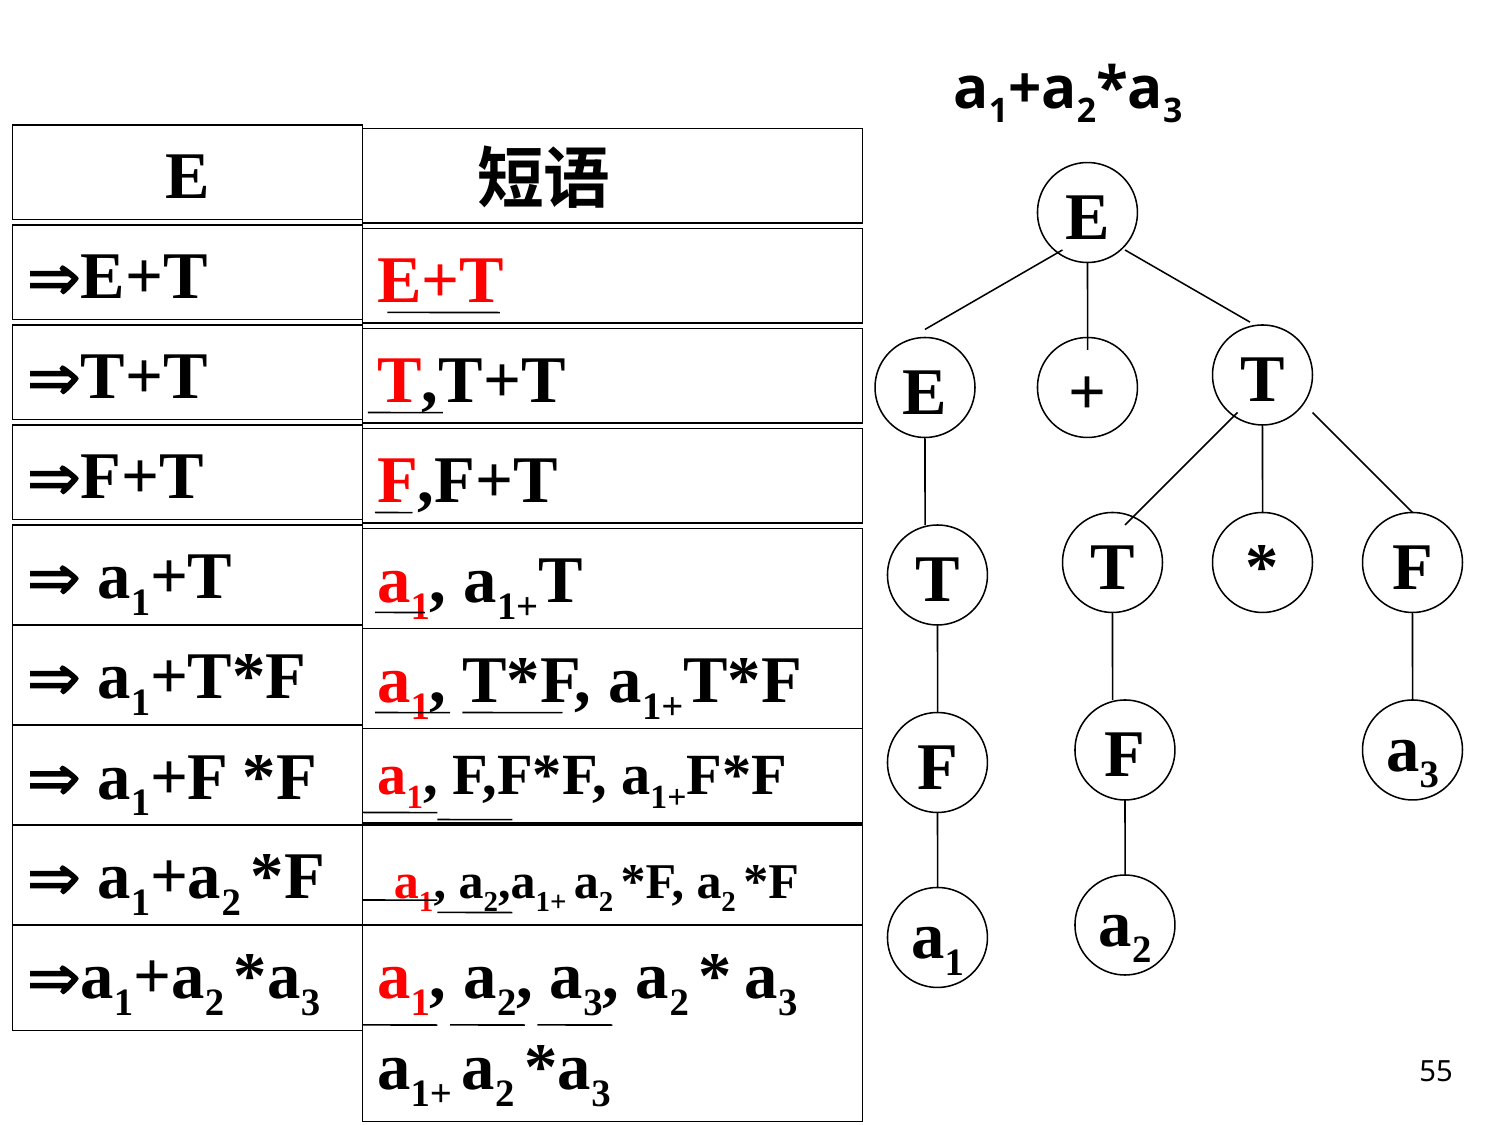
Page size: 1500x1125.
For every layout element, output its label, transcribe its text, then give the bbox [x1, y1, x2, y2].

text_box E [875, 337, 976, 438]
text_box F [887, 712, 988, 813]
text_box T+T [12, 324, 363, 420]
text_box F [1074, 699, 1175, 800]
text_box a1, F,F*F, a1+F*F [362, 728, 863, 823]
text_box T [887, 525, 988, 625]
text_box E [12, 124, 363, 220]
text_box F+T [12, 424, 363, 520]
text_box a1, a1+T [362, 528, 863, 628]
text_box T [1212, 324, 1313, 425]
text_box * [1212, 512, 1313, 613]
text_box a1, T*F, a1+T*F [362, 628, 863, 728]
text_box a1, a2,a1+ a2 *F, a2 *F [362, 824, 863, 924]
text_box a3 [1362, 699, 1463, 800]
text_box a1+a2 *a3 [12, 924, 363, 1031]
text_box T [1062, 512, 1163, 613]
text_box 短语 [362, 128, 863, 223]
text_box  a1+T [12, 525, 363, 624]
text_box  a1+T*F [12, 624, 362, 725]
text_box E+T [12, 224, 363, 320]
text_box E+T [362, 228, 863, 323]
text_box E [1037, 162, 1138, 263]
text_box a1 [887, 887, 988, 988]
text_box a1, a2, a3, a2 * a3 a1+ a2 *a3 [362, 924, 863, 1122]
text_box  a1+F *F F [12, 725, 363, 825]
text_box a1+a2*a3 [939, 42, 1318, 138]
text_box a2 [1074, 875, 1175, 976]
text_box  a1+a2 *F [12, 825, 362, 924]
text_box + [1037, 337, 1138, 438]
text_box T,T+T [362, 328, 863, 424]
text_box F [1362, 512, 1463, 613]
text_box F,F+T [362, 428, 863, 523]
slide_number 55 [1154, 1023, 1468, 1100]
